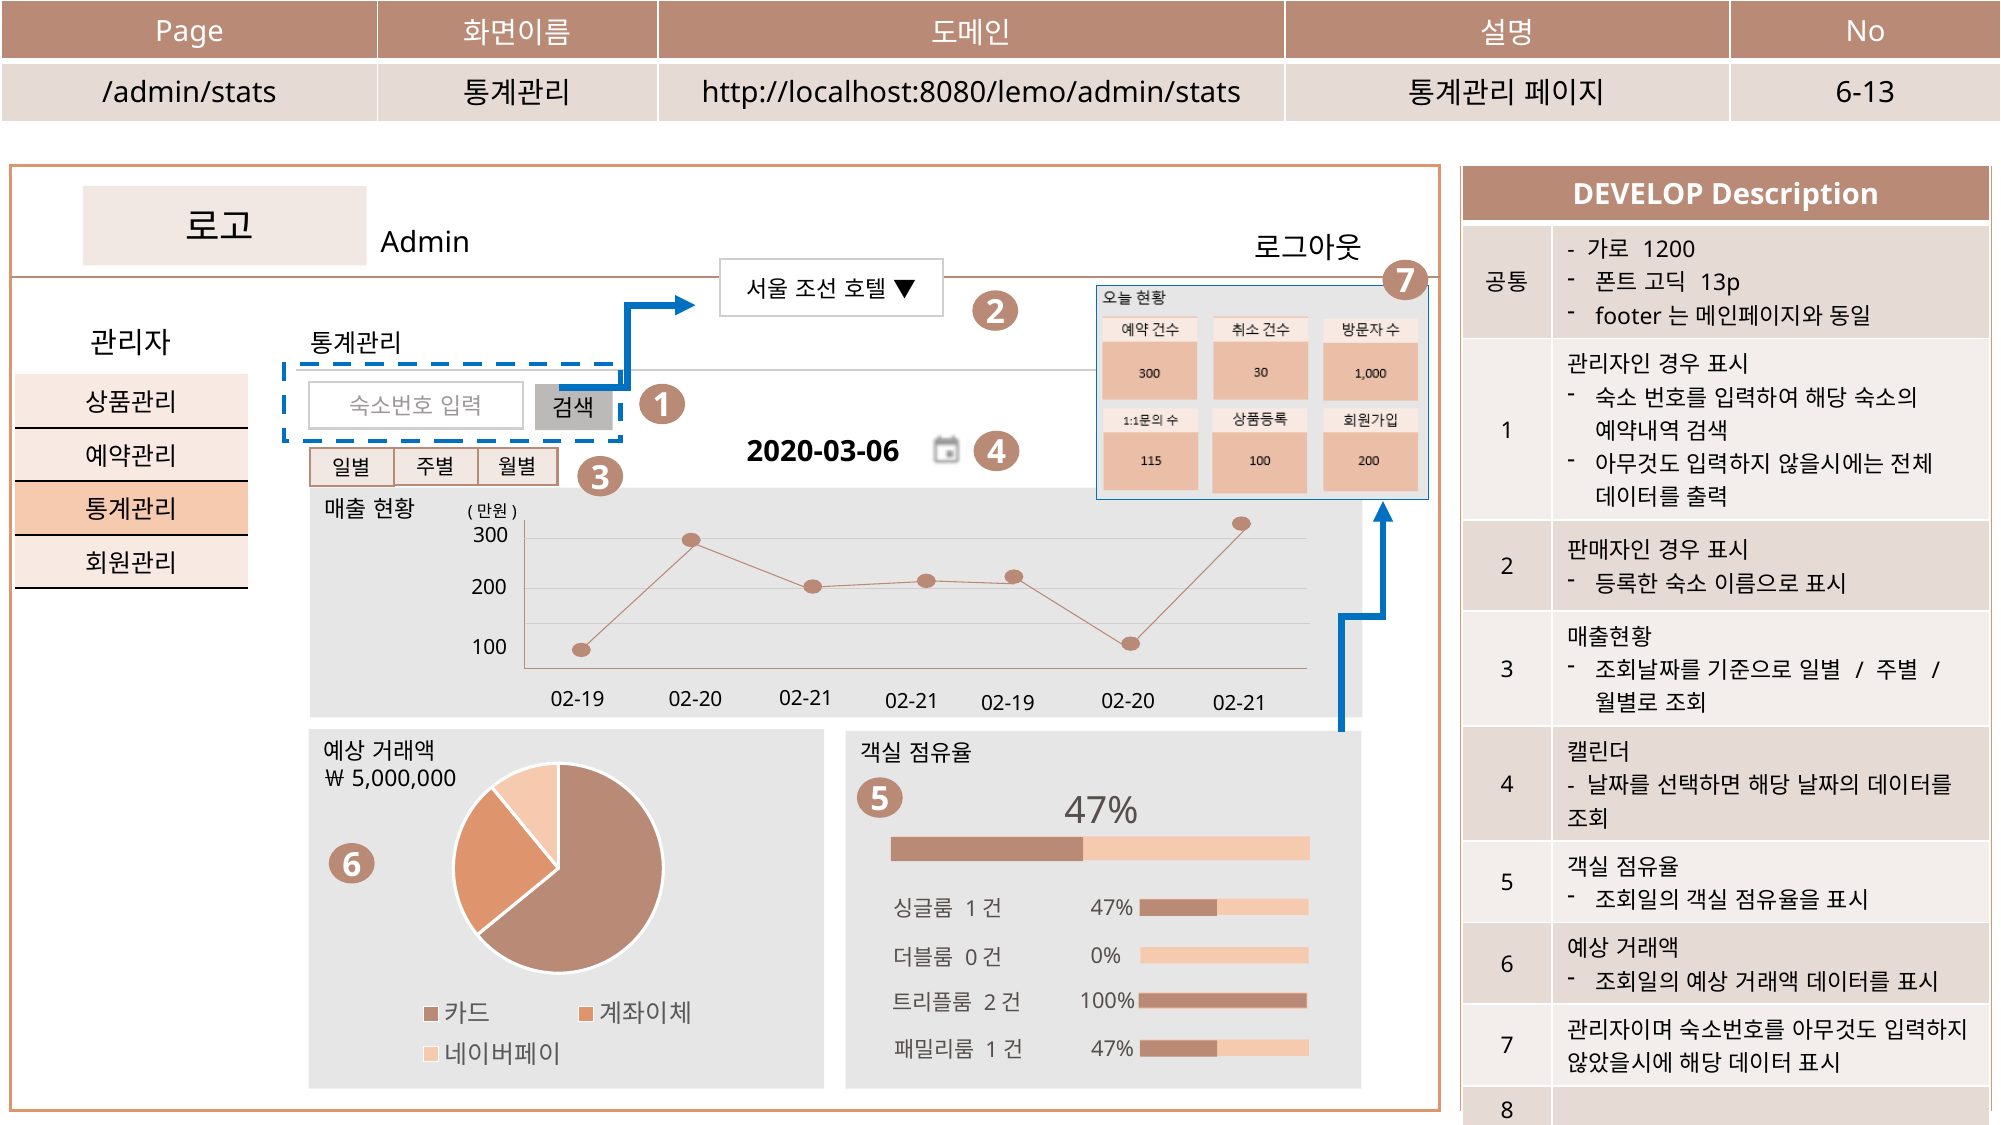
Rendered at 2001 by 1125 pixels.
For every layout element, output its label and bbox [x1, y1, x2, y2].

table_cell [1463, 612, 1551, 725]
table_cell [15, 536, 248, 587]
table_cell [15, 429, 248, 480]
table_cell [1553, 923, 1989, 1003]
picture [926, 433, 968, 468]
table_cell [15, 482, 248, 534]
table_cell [1463, 226, 1551, 338]
chart [340, 756, 777, 1078]
table_cell [1553, 612, 1989, 725]
table_cell [1731, 64, 2000, 121]
table_cell [1463, 1005, 1551, 1085]
table_cell [1553, 1087, 1989, 1125]
table_cell [1463, 339, 1551, 519]
table_header [1731, 1, 2000, 58]
table_cell [1553, 226, 1989, 338]
table_cell [1463, 727, 1551, 840]
table_cell [378, 64, 657, 121]
text_box [0, 164, 1478, 1112]
table_cell [1463, 923, 1551, 1003]
table_cell [1286, 64, 1729, 121]
table_header [378, 1, 657, 58]
table_cell [1553, 521, 1989, 610]
table_cell [659, 64, 1284, 121]
table_header [15, 374, 248, 427]
table_cell [1463, 842, 1551, 922]
table_cell [1553, 727, 1989, 840]
table_cell [2, 64, 377, 121]
table_header [659, 1, 1284, 58]
table_cell [1463, 521, 1551, 610]
table_cell [1553, 1005, 1989, 1085]
table_header [1463, 166, 1989, 220]
table_header [2, 1, 377, 58]
table_cell [1553, 842, 1989, 922]
table_cell [1553, 339, 1989, 519]
table_header [1286, 1, 1729, 58]
picture [1096, 285, 1428, 500]
table_cell [1463, 1087, 1551, 1125]
text_box [1991, 1051, 2000, 1124]
